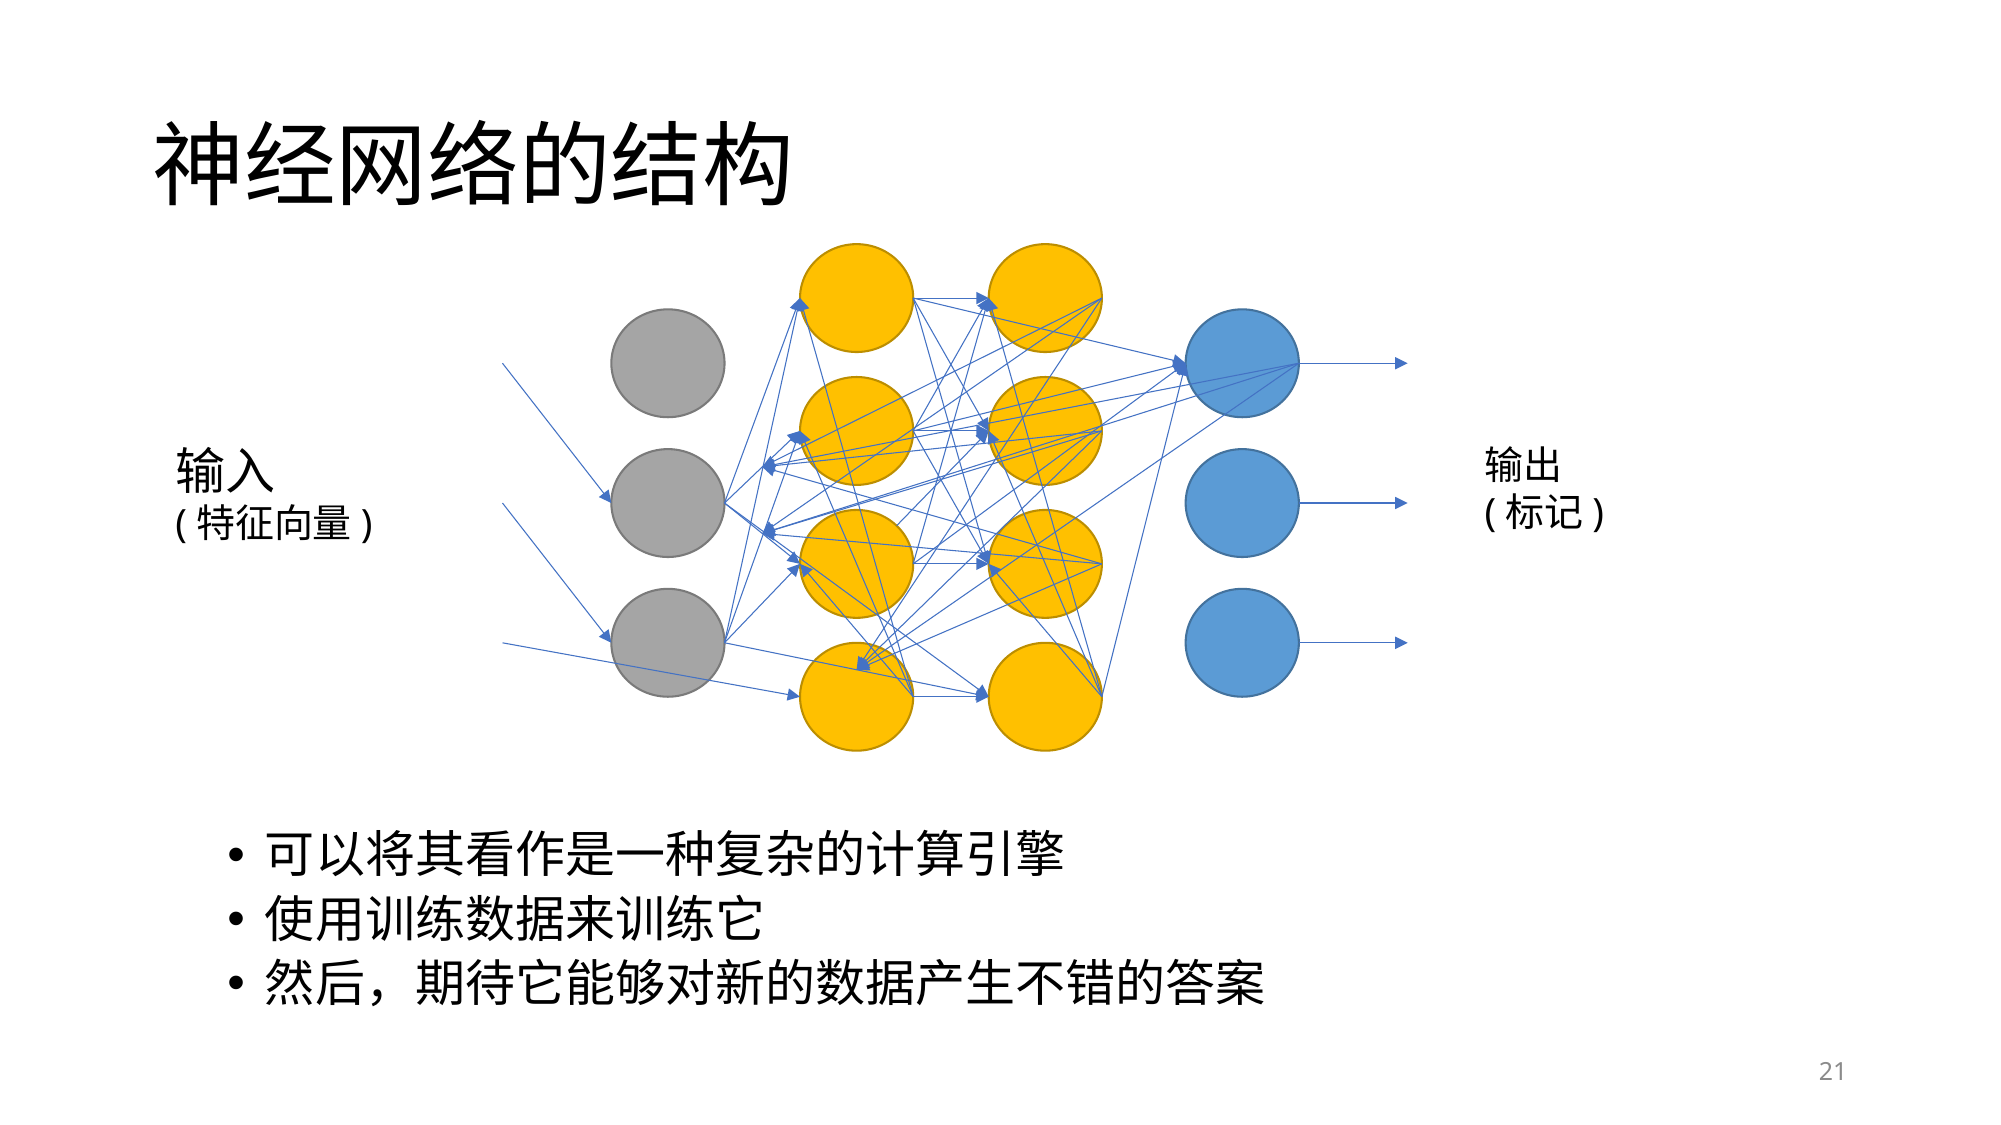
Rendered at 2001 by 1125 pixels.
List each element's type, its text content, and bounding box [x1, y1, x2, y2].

list 可以将其看作是一种复杂的计算引擎 使用训练数据来训练它 然后，期待它能够对新的数据产生不错的答案 [137, 822, 1792, 1058]
text_box 输出 (标记) [1469, 433, 1910, 542]
text_box [158, 322, 381, 503]
title 神经网络的结构 [137, 59, 1863, 278]
slide_number 21 [1412, 1042, 1863, 1103]
text_box [54, 456, 381, 559]
text_box 输入 (特征向量) [160, 431, 502, 554]
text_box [502, 244, 1408, 751]
